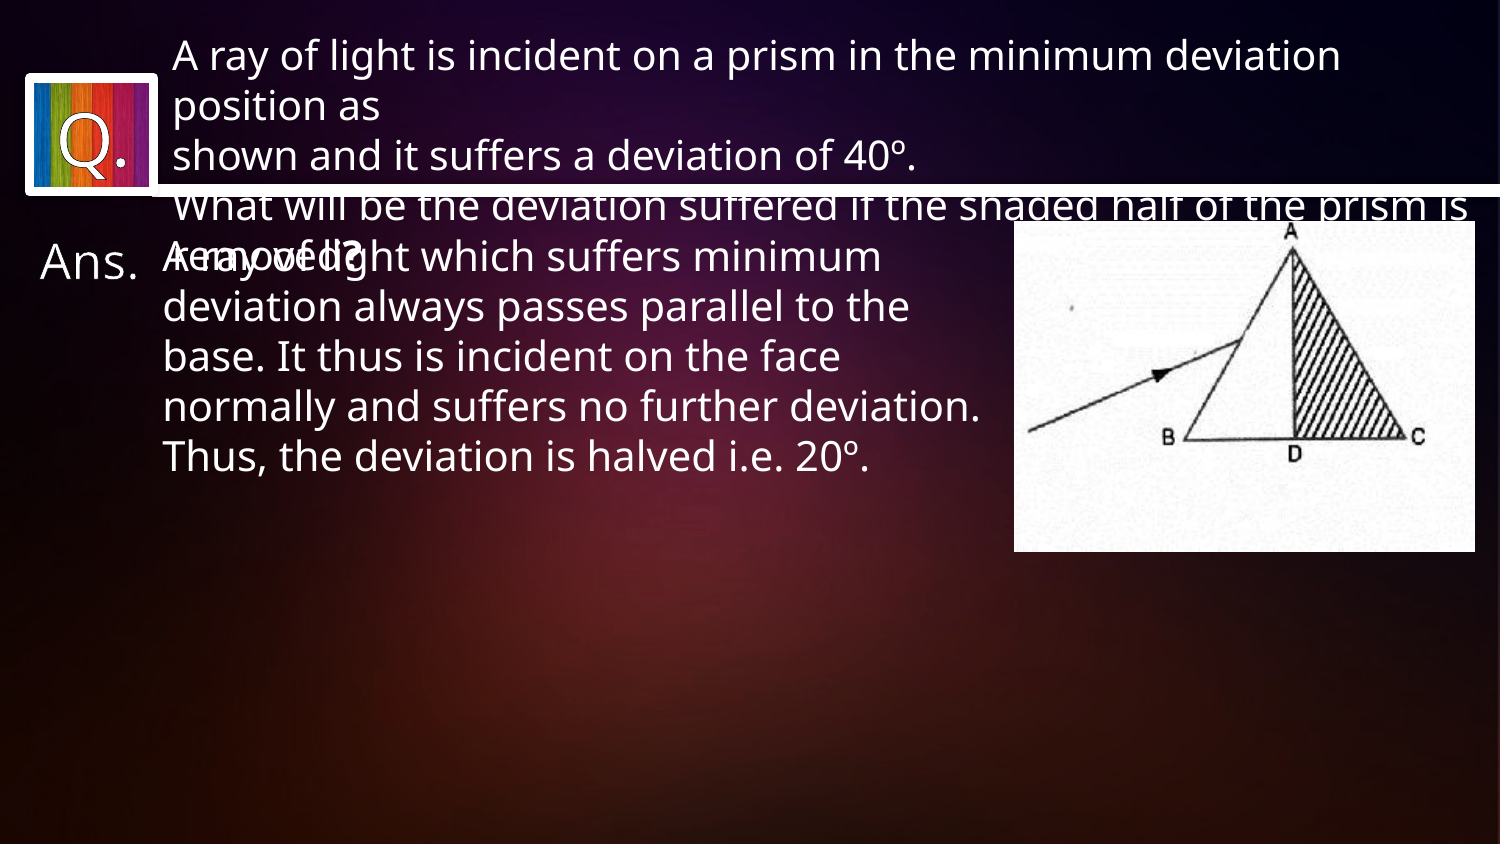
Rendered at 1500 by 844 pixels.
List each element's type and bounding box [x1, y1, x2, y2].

text_box [29, 21, 1500, 198]
picture [0, 0, 1500, 844]
